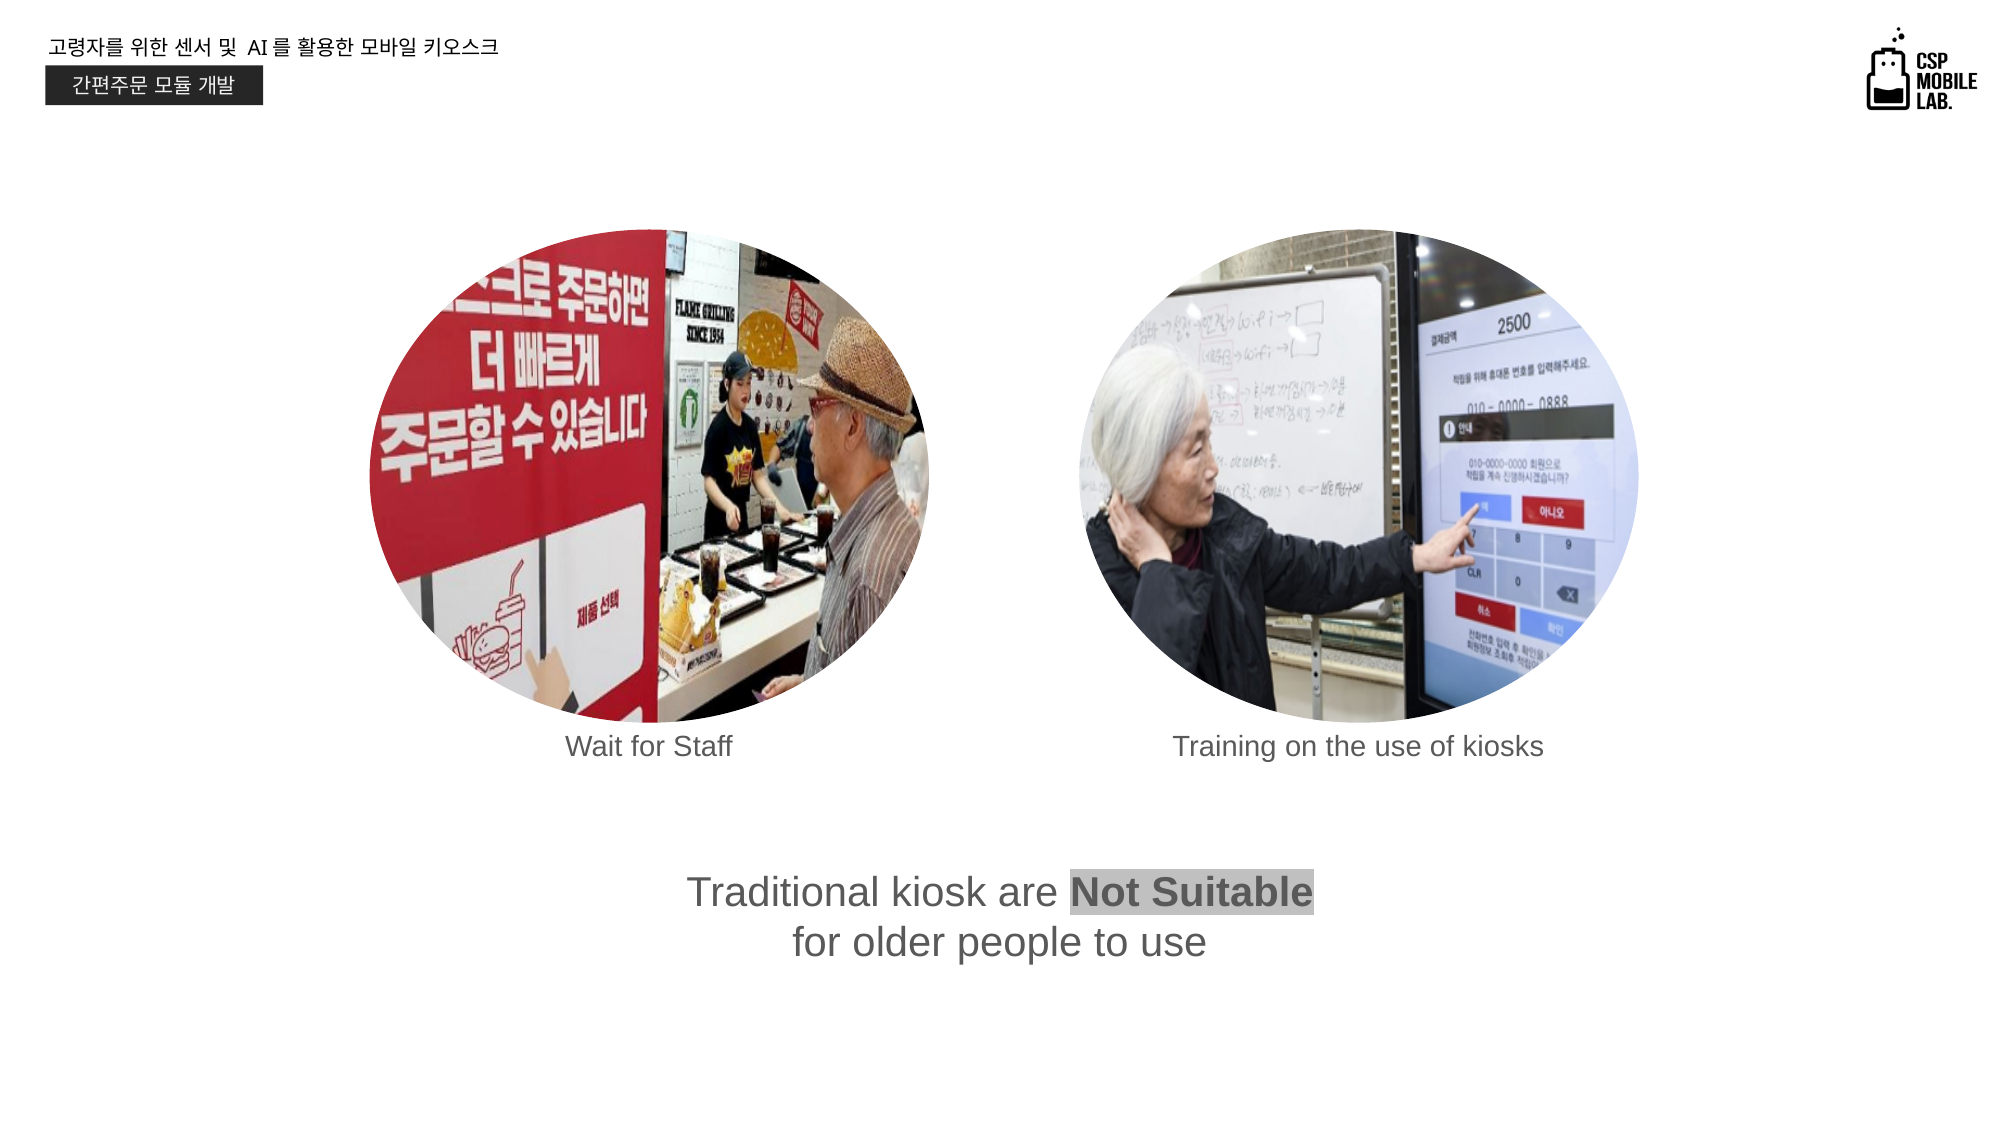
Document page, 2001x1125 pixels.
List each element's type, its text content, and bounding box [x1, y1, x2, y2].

text_box [368, 228, 930, 719]
text_box Traditional kiosk are Not Suitable for older people to use [411, 857, 1589, 973]
text_box 간편주문 모듈 개발 [45, 65, 264, 106]
text_box Wait for Staff [502, 719, 797, 770]
text_box 고령자를 위한 센서 및 AI를 활용한 모바일 키오스크 [0, 14, 575, 68]
text_box Training on the use of kiosks [1094, 719, 1623, 770]
text_box [1078, 228, 1640, 719]
picture [1848, 0, 1995, 147]
